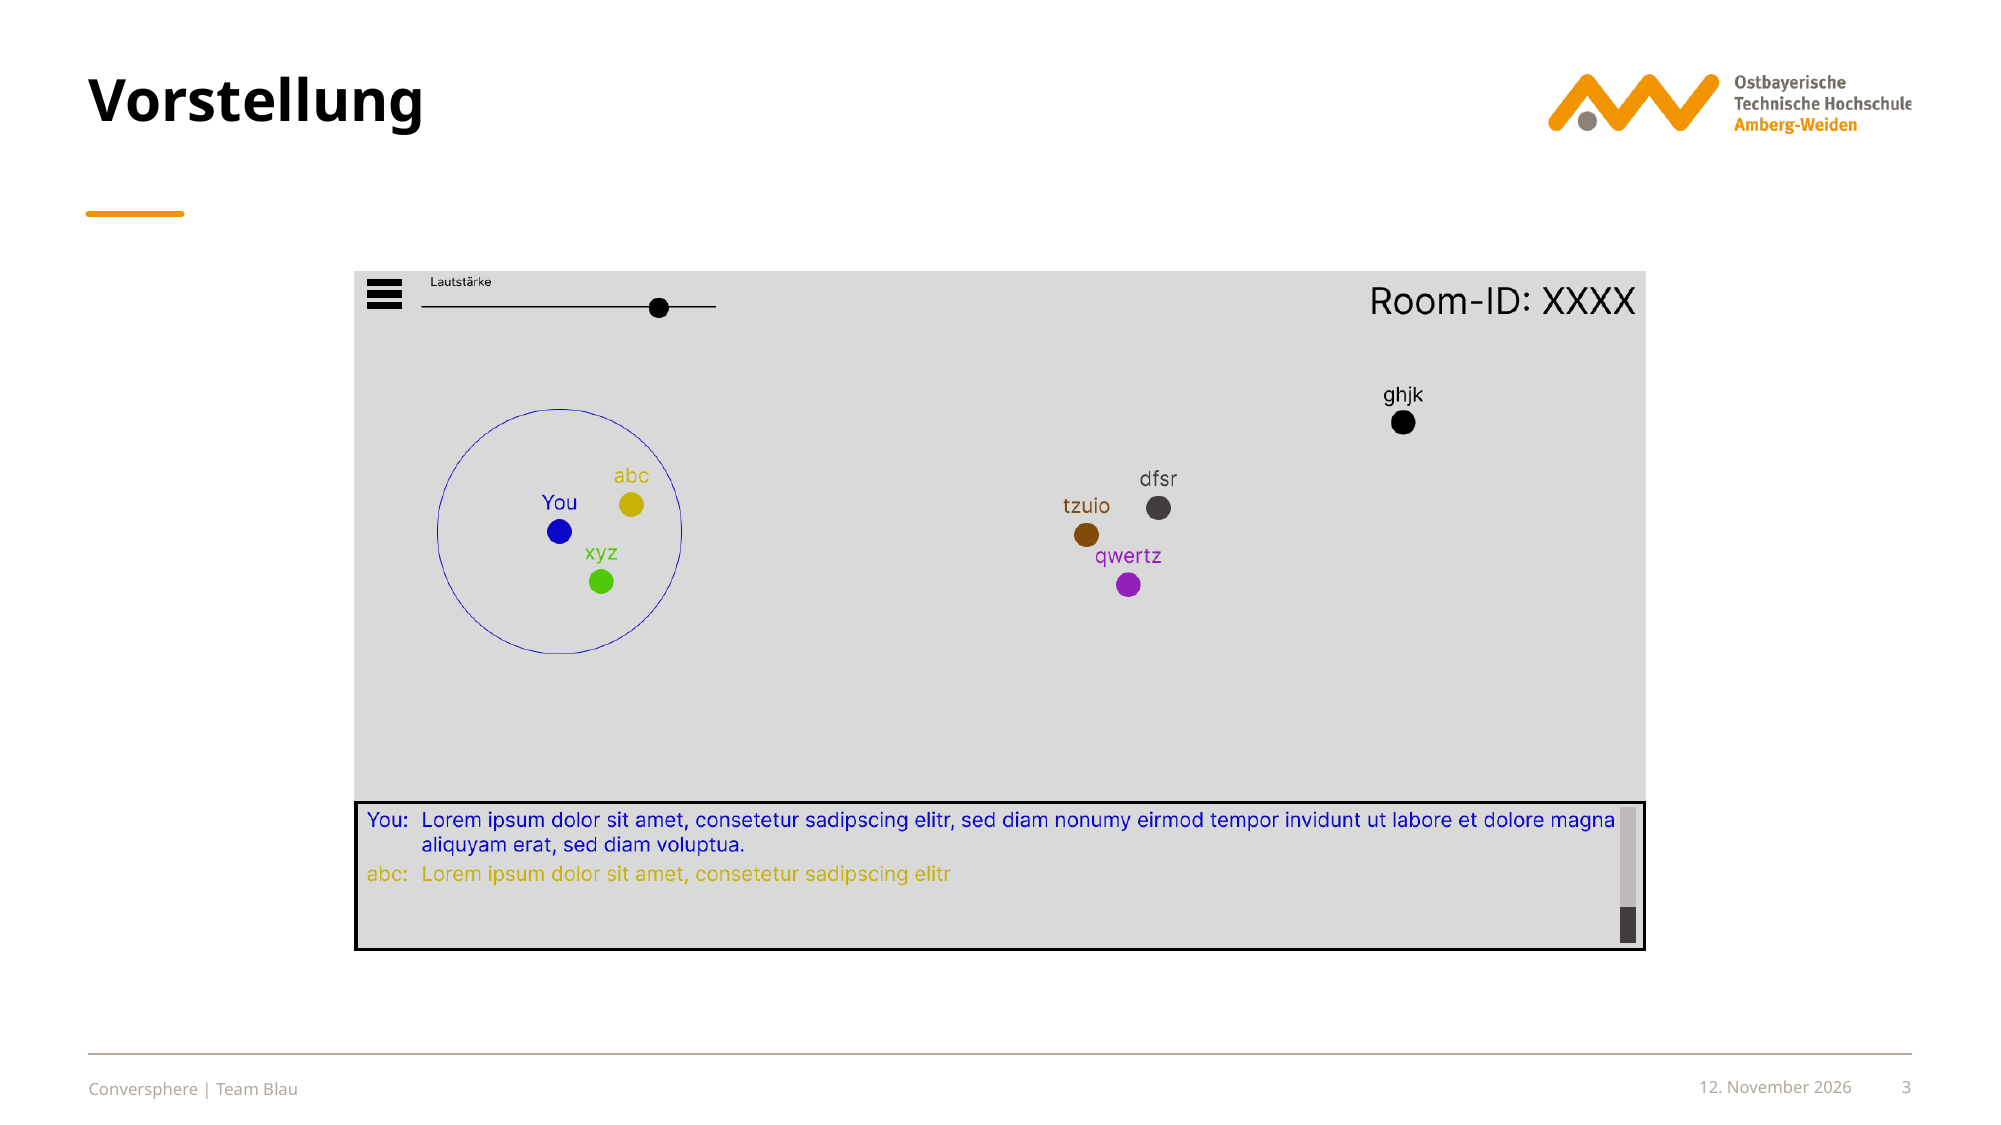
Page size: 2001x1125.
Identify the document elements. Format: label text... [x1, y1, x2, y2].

slide_number 3 [1860, 1065, 1912, 1113]
title Vorstellung [88, 70, 1912, 130]
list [353, 271, 1646, 951]
footer Conversphere | Team Blau [88, 1065, 1329, 1113]
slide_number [1562, 1065, 1853, 1113]
